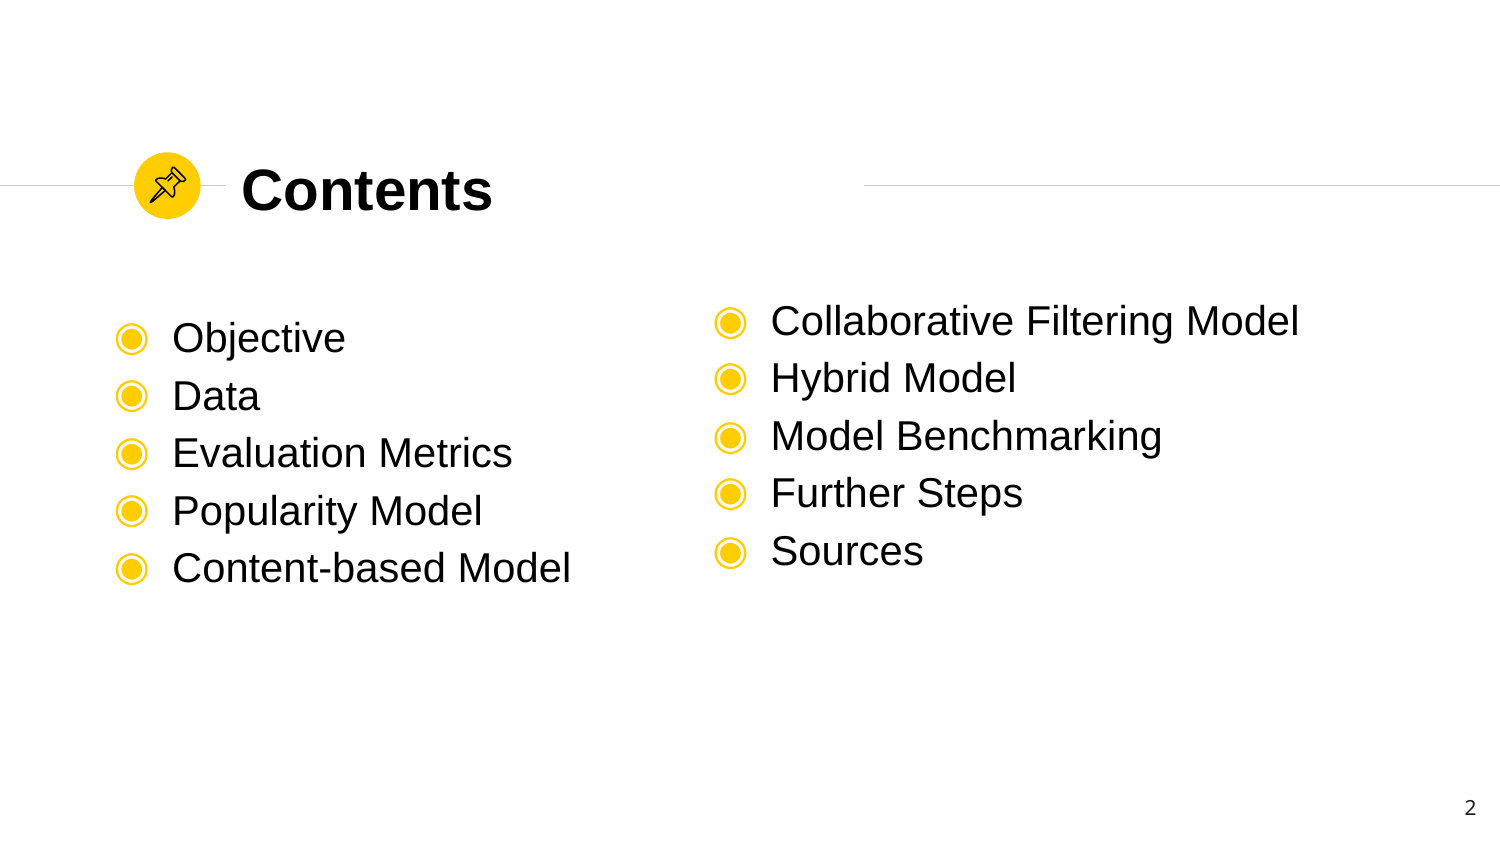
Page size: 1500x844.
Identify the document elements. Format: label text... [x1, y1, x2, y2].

slide_number 2 [1401, 779, 1492, 844]
title Contents [226, 151, 863, 223]
text_box Collaborative Filtering Model Hybrid Model Model Benchmarking Further Steps Sources [680, 270, 1418, 644]
list Objective Data Evaluation Metrics Popularity Model Content-based Model [82, 288, 627, 661]
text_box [150, 166, 186, 203]
